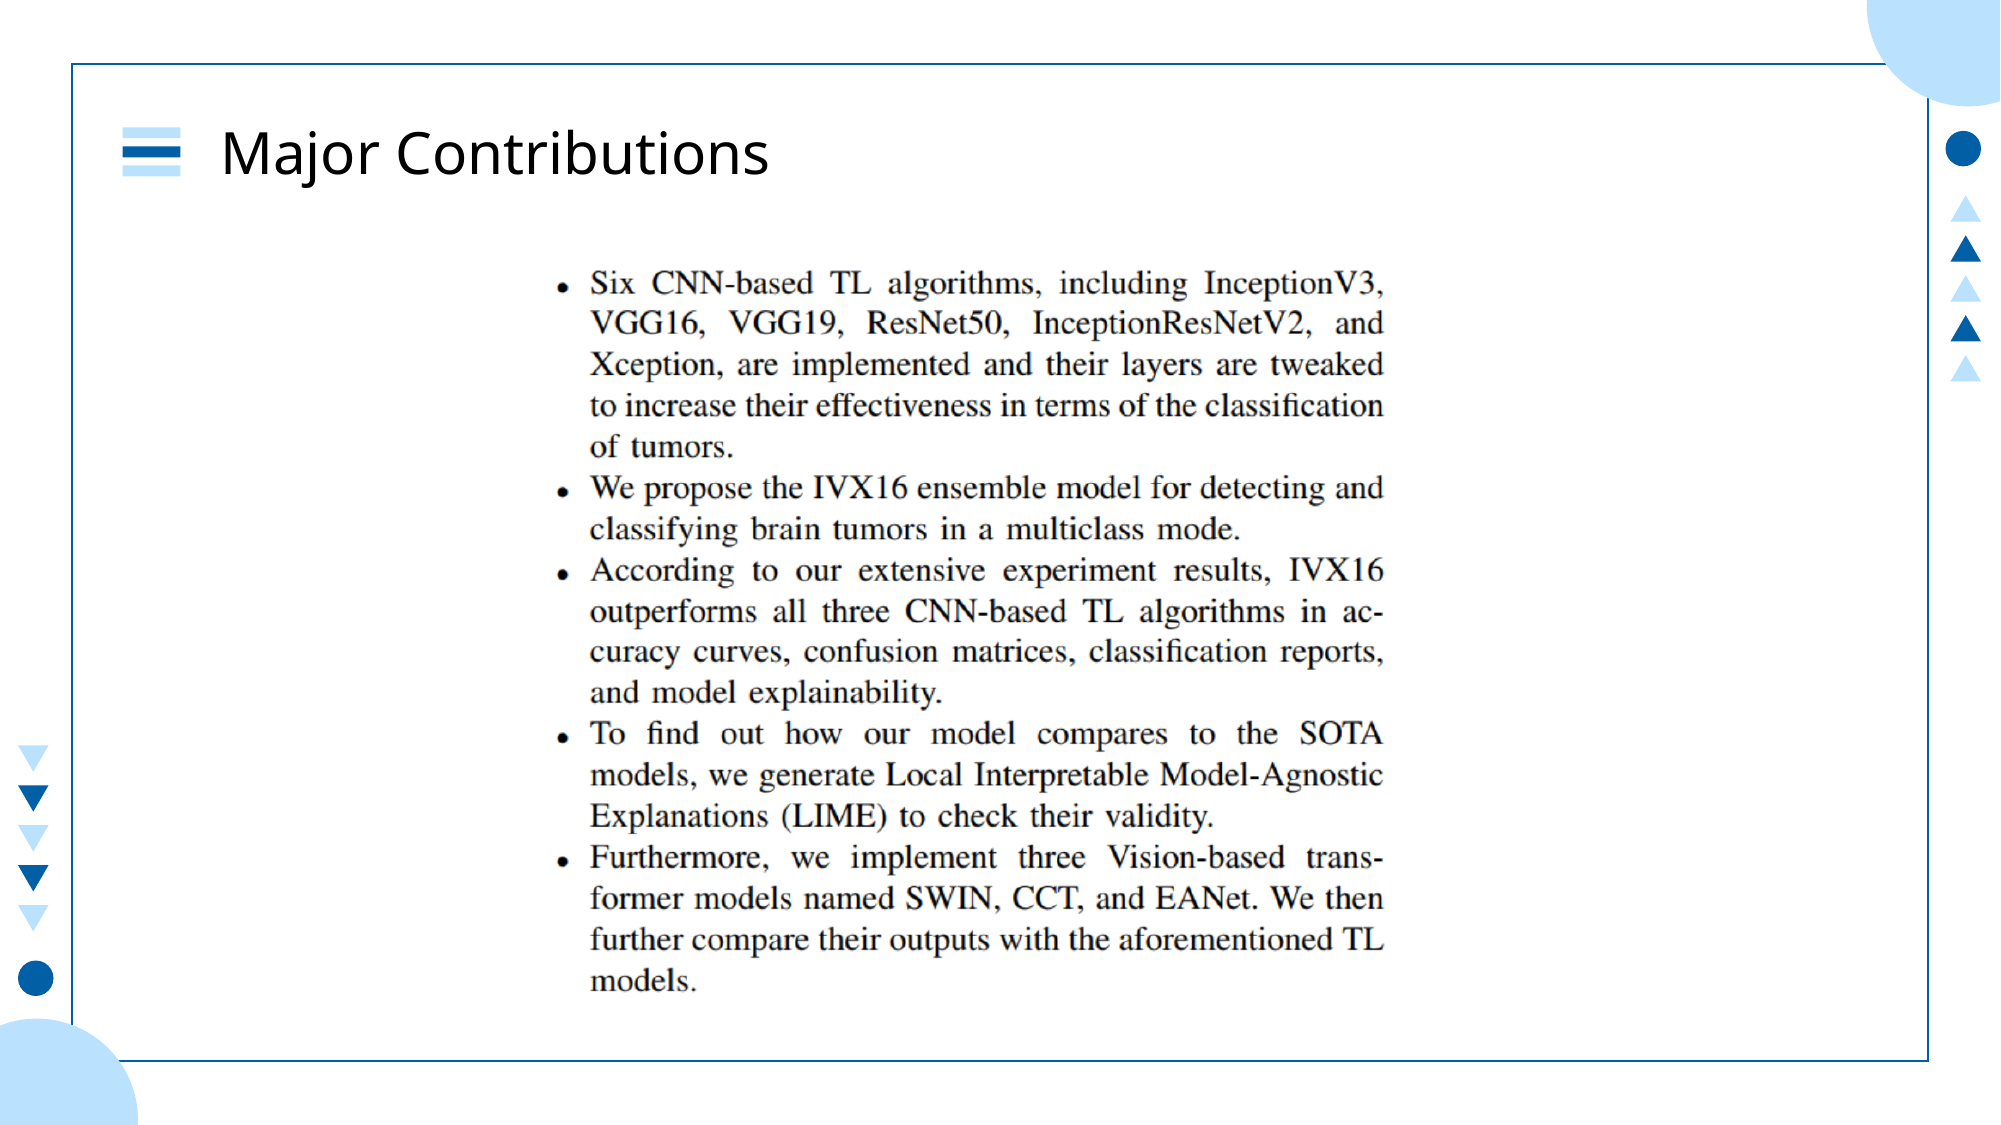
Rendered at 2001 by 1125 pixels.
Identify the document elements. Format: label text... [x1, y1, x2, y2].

text_box Major Contributions [220, 116, 825, 187]
picture [534, 261, 1411, 1008]
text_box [122, 127, 181, 177]
